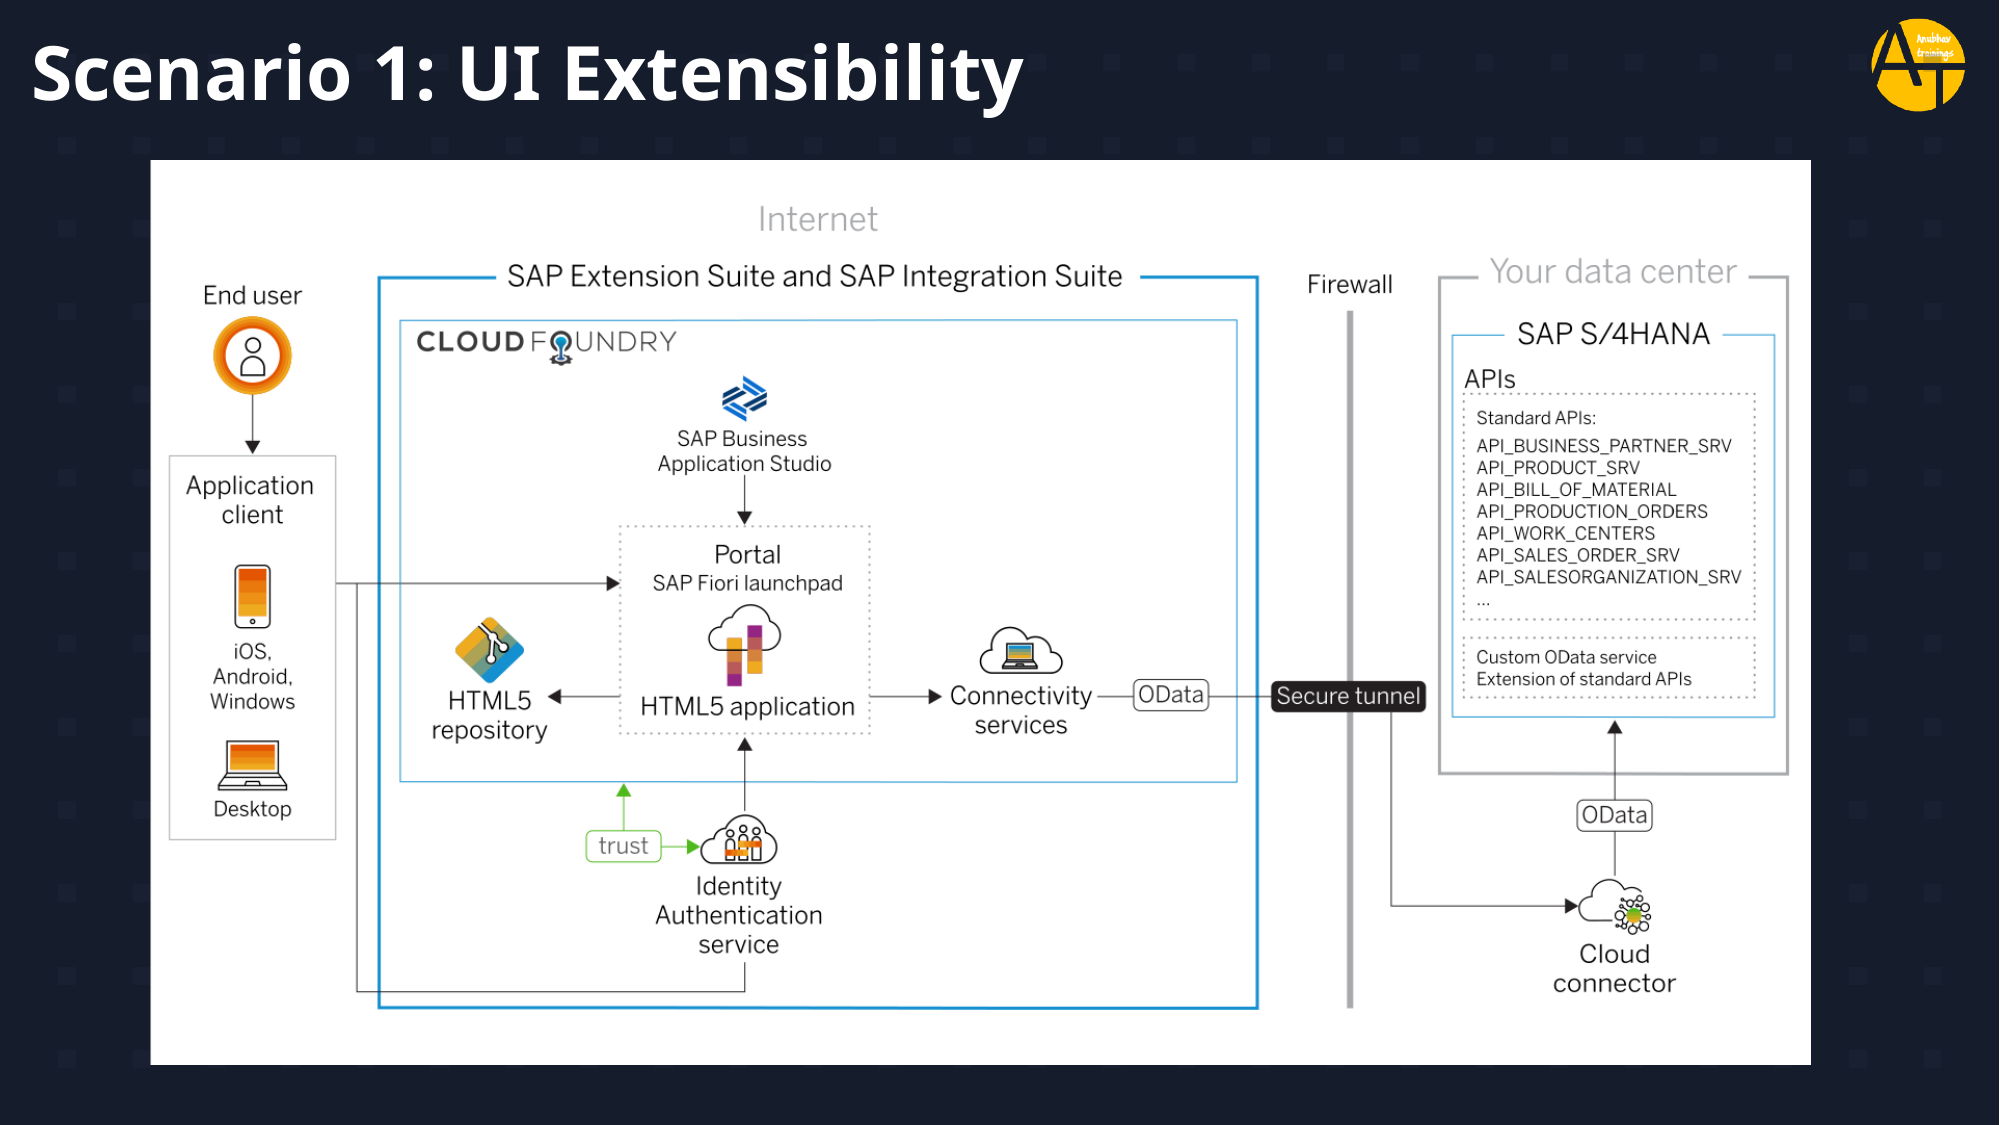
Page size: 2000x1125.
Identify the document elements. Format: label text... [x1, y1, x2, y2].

picture [1862, 12, 1970, 119]
picture [148, 160, 1811, 1065]
title Scenario 1: UI Extensibility [31, 12, 1831, 129]
